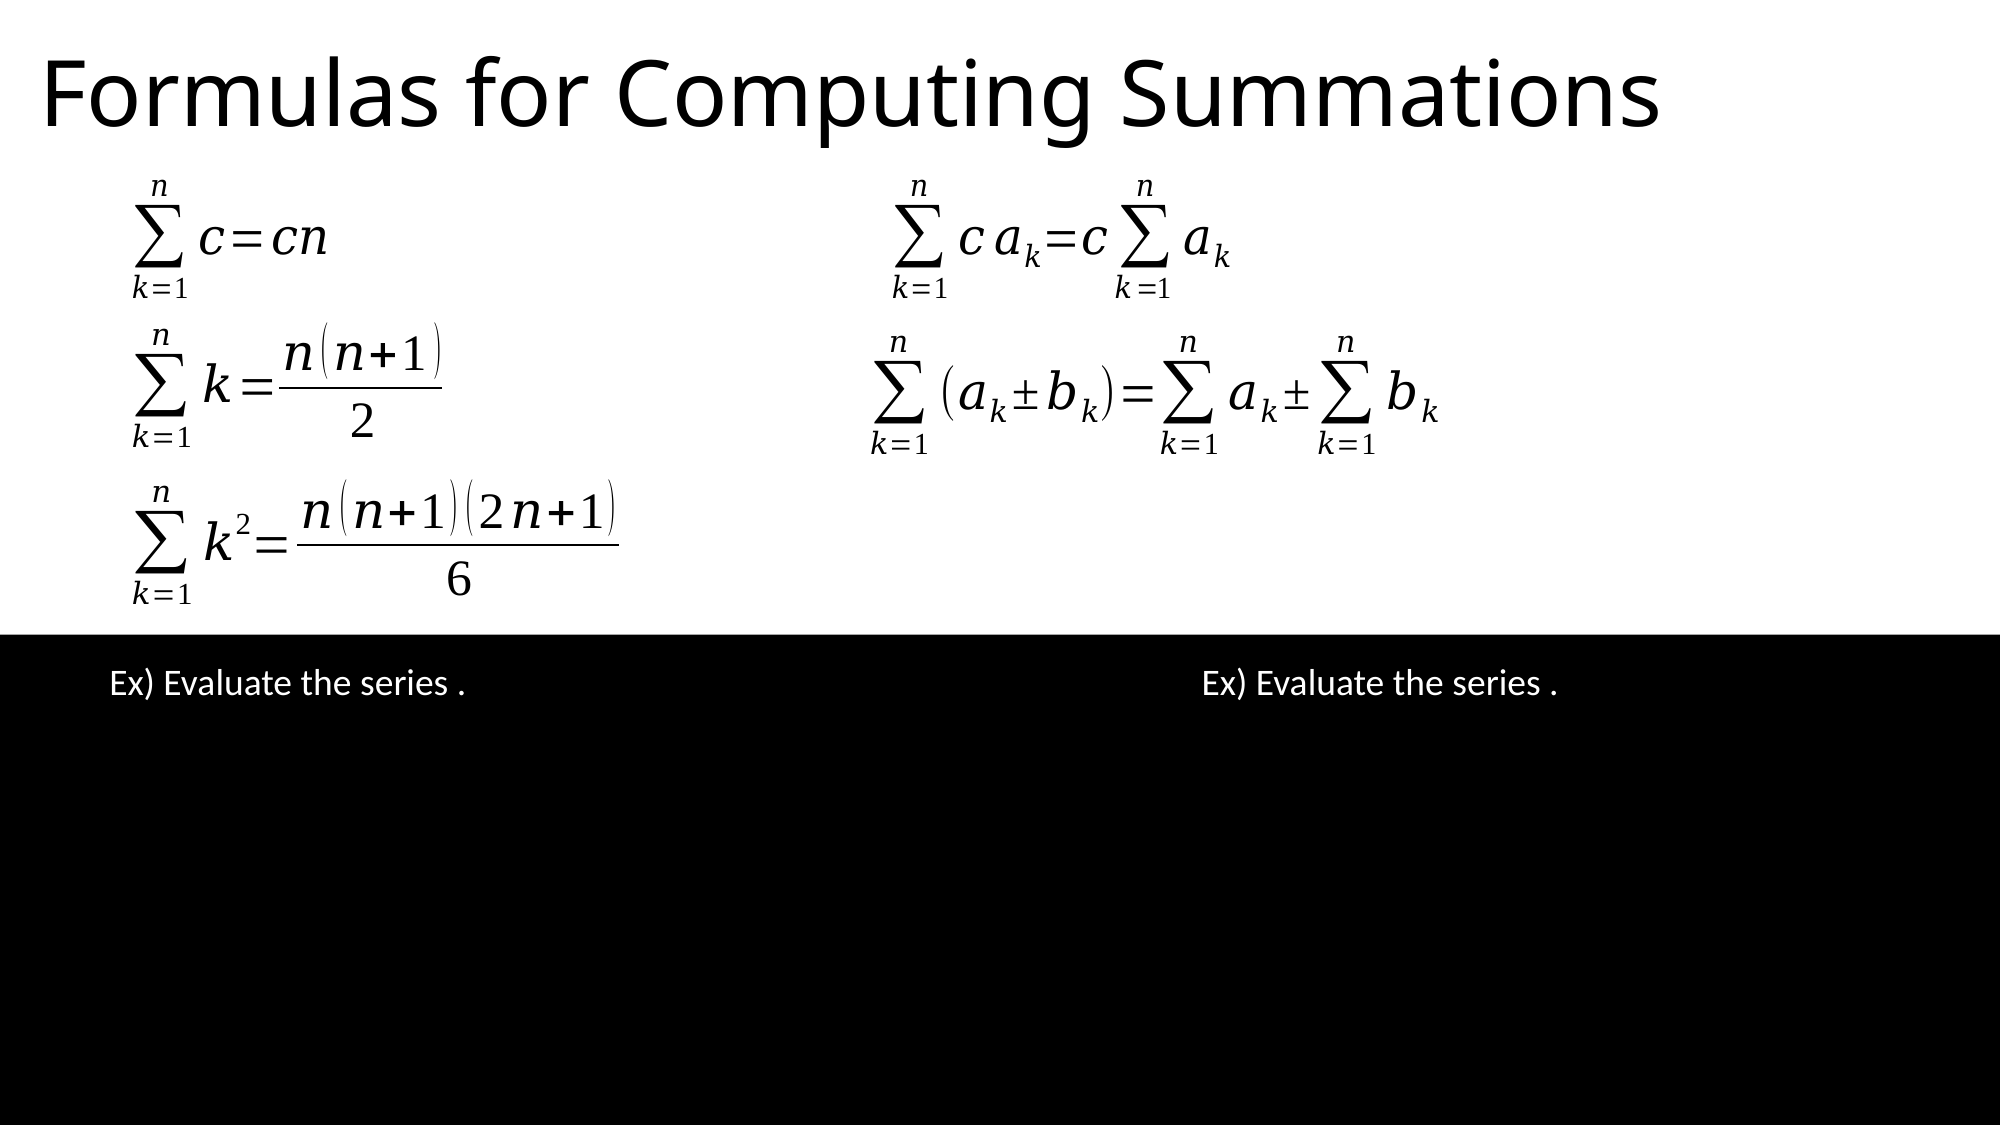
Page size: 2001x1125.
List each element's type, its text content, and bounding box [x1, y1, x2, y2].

title Formulas for Computing Summations [24, 0, 1750, 206]
text_box [0, 634, 2000, 1125]
